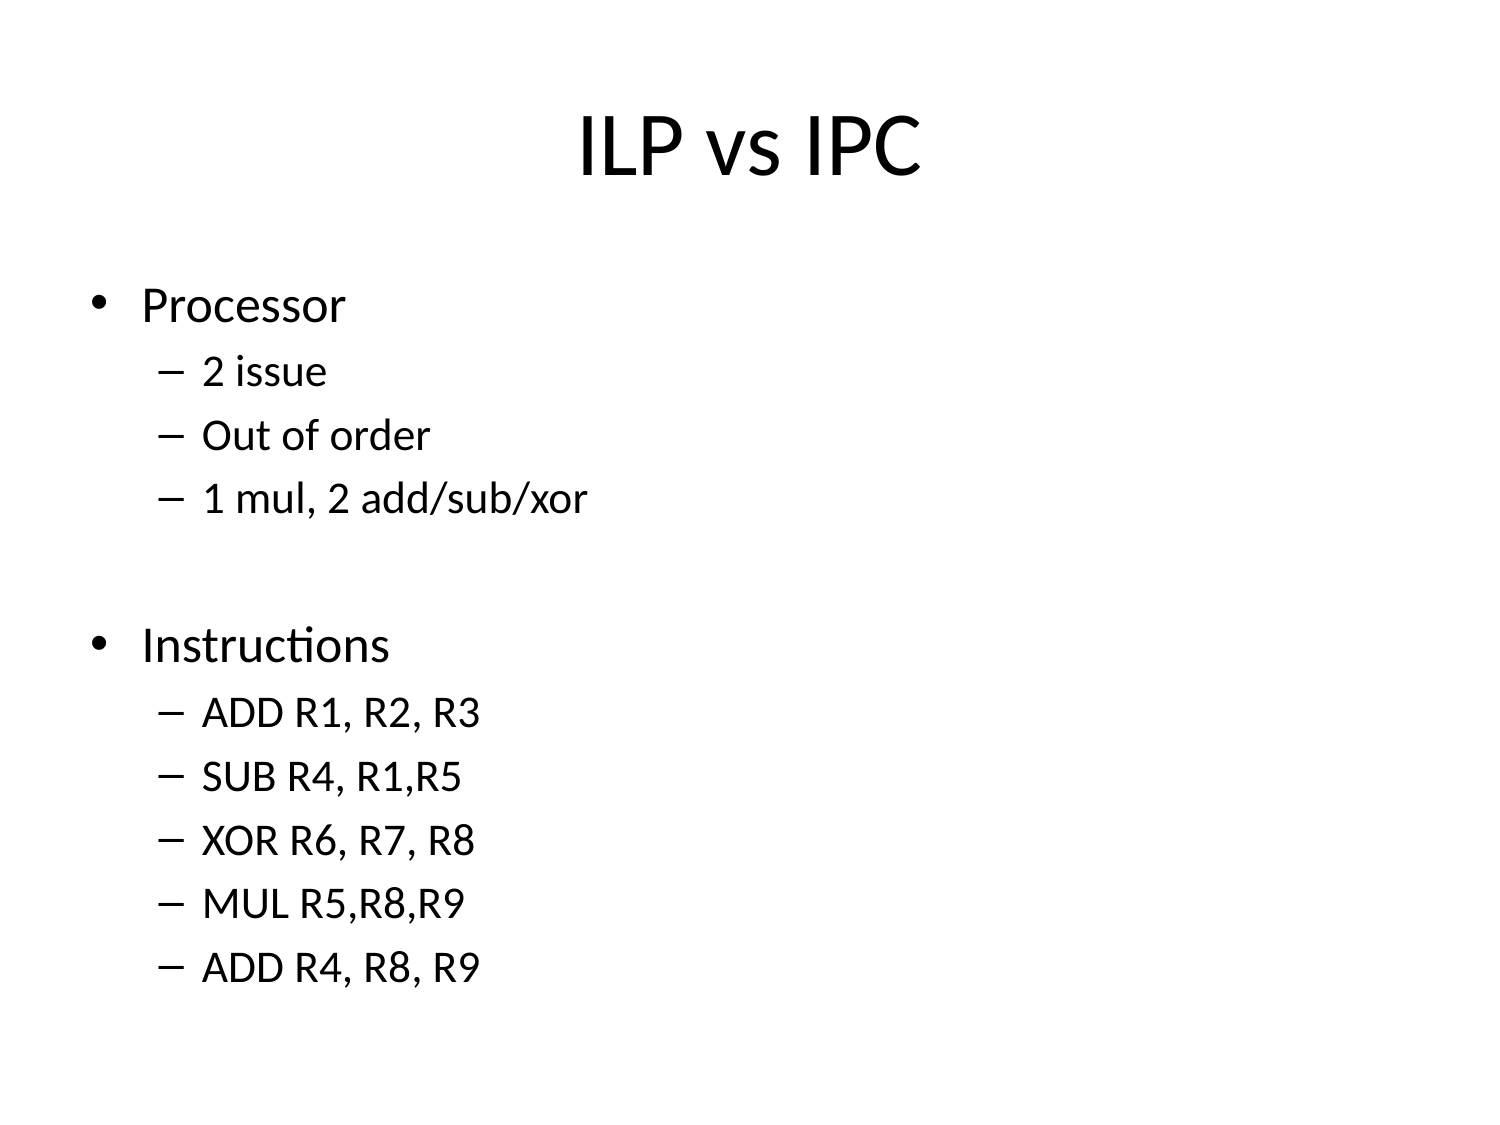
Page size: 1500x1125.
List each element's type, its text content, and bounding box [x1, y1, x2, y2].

list Processor 2 issue Out of order 1 mul, 2 add/sub/xor Instructions ADD R1, R2, R3 SUB R4, R1,R5 XOR R6, R7, R8 MUL R5,R8,R9 ADD R4, R8, R9 [75, 262, 1425, 1005]
title ILP vs IPC [75, 45, 1425, 233]
